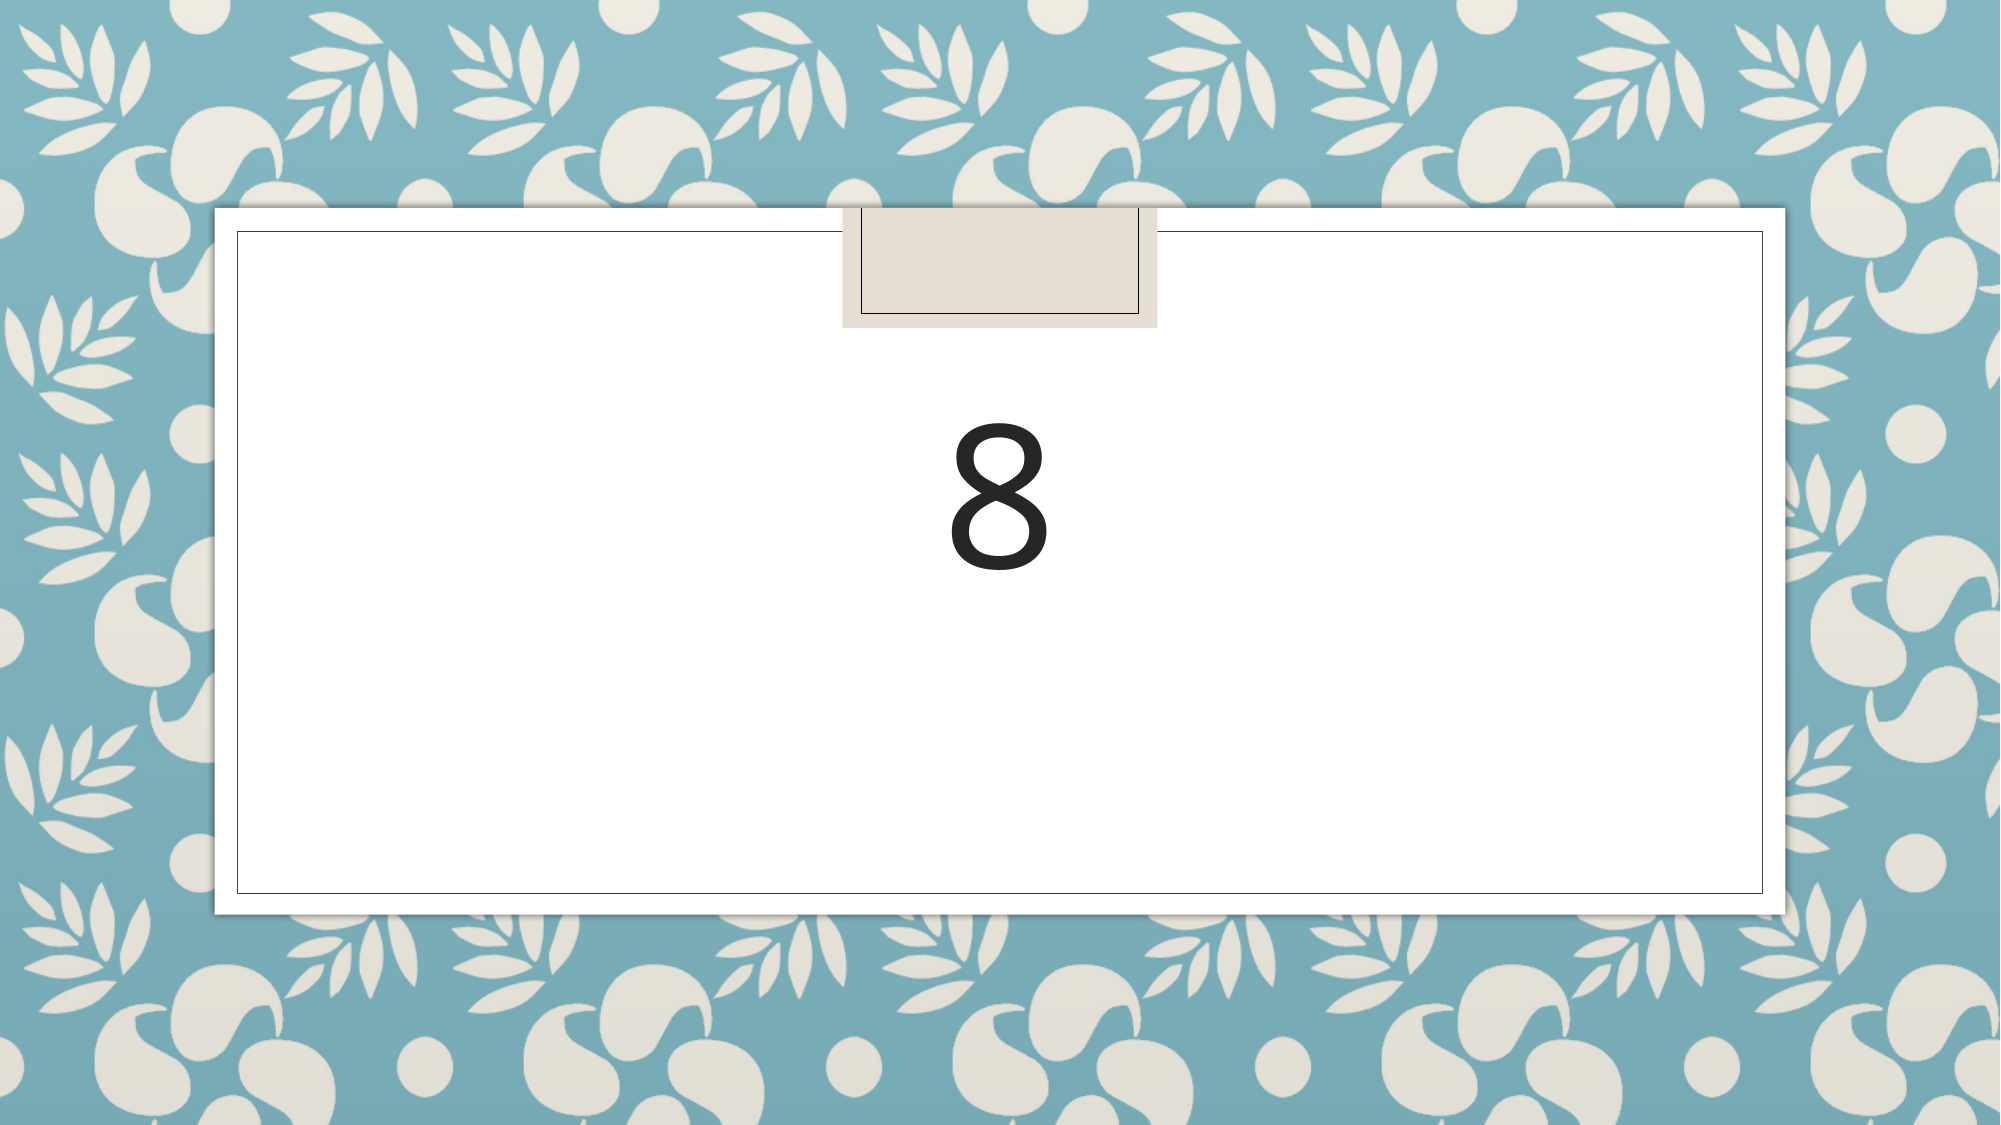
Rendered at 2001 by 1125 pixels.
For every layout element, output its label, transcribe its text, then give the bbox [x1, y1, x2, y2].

title 8 [245, 388, 1755, 630]
